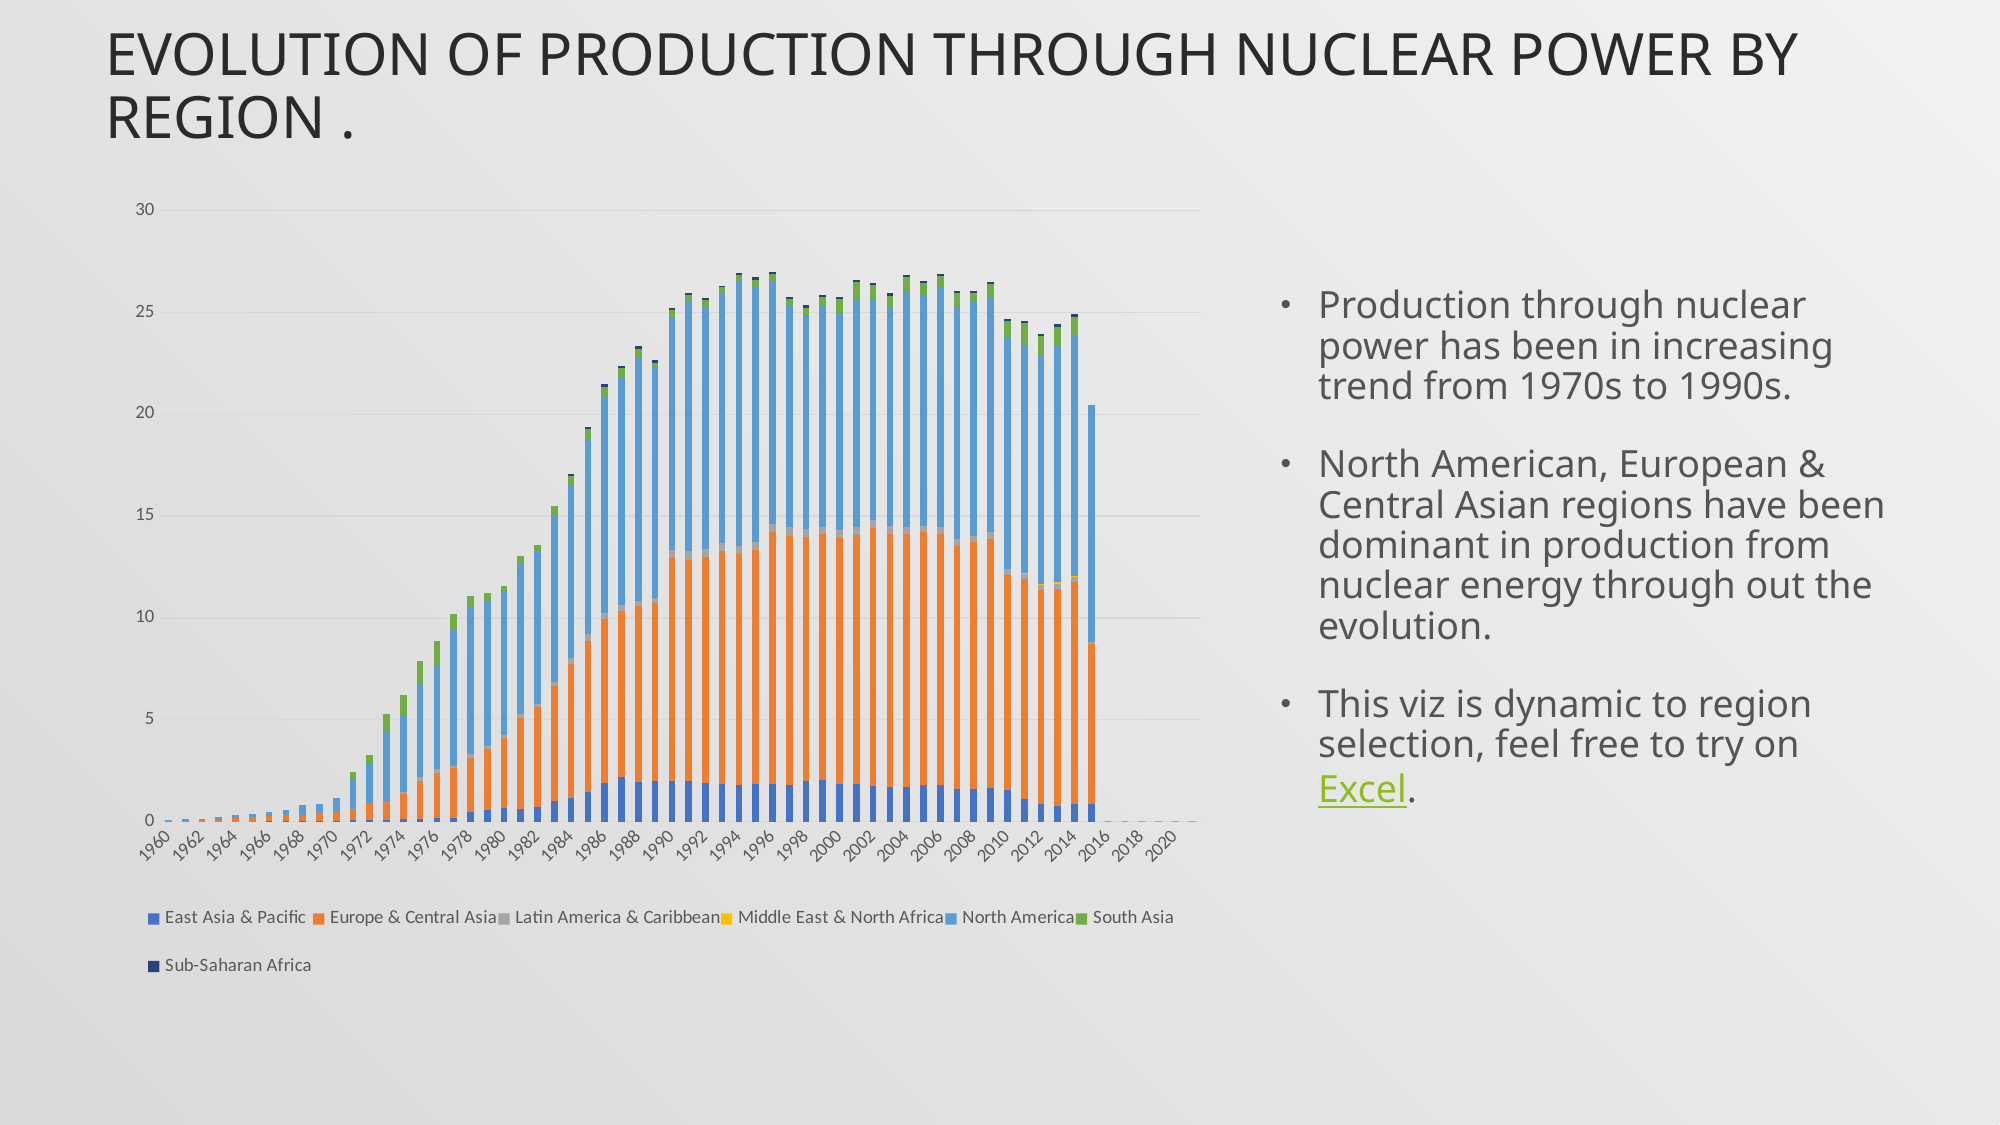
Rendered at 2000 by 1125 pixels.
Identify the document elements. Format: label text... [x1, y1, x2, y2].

list Production through nuclear power has been in increasing trend from 1970s to 1990s. North American, European & Central Asian regions have been dominant in production from nuclear energy through out the evolution. This viz is dynamic to region selection, feel free to try on Excel. [1260, 278, 1908, 846]
chart [90, 158, 1260, 1035]
title Evolution of production through nuclear power by region . [90, 7, 1910, 159]
